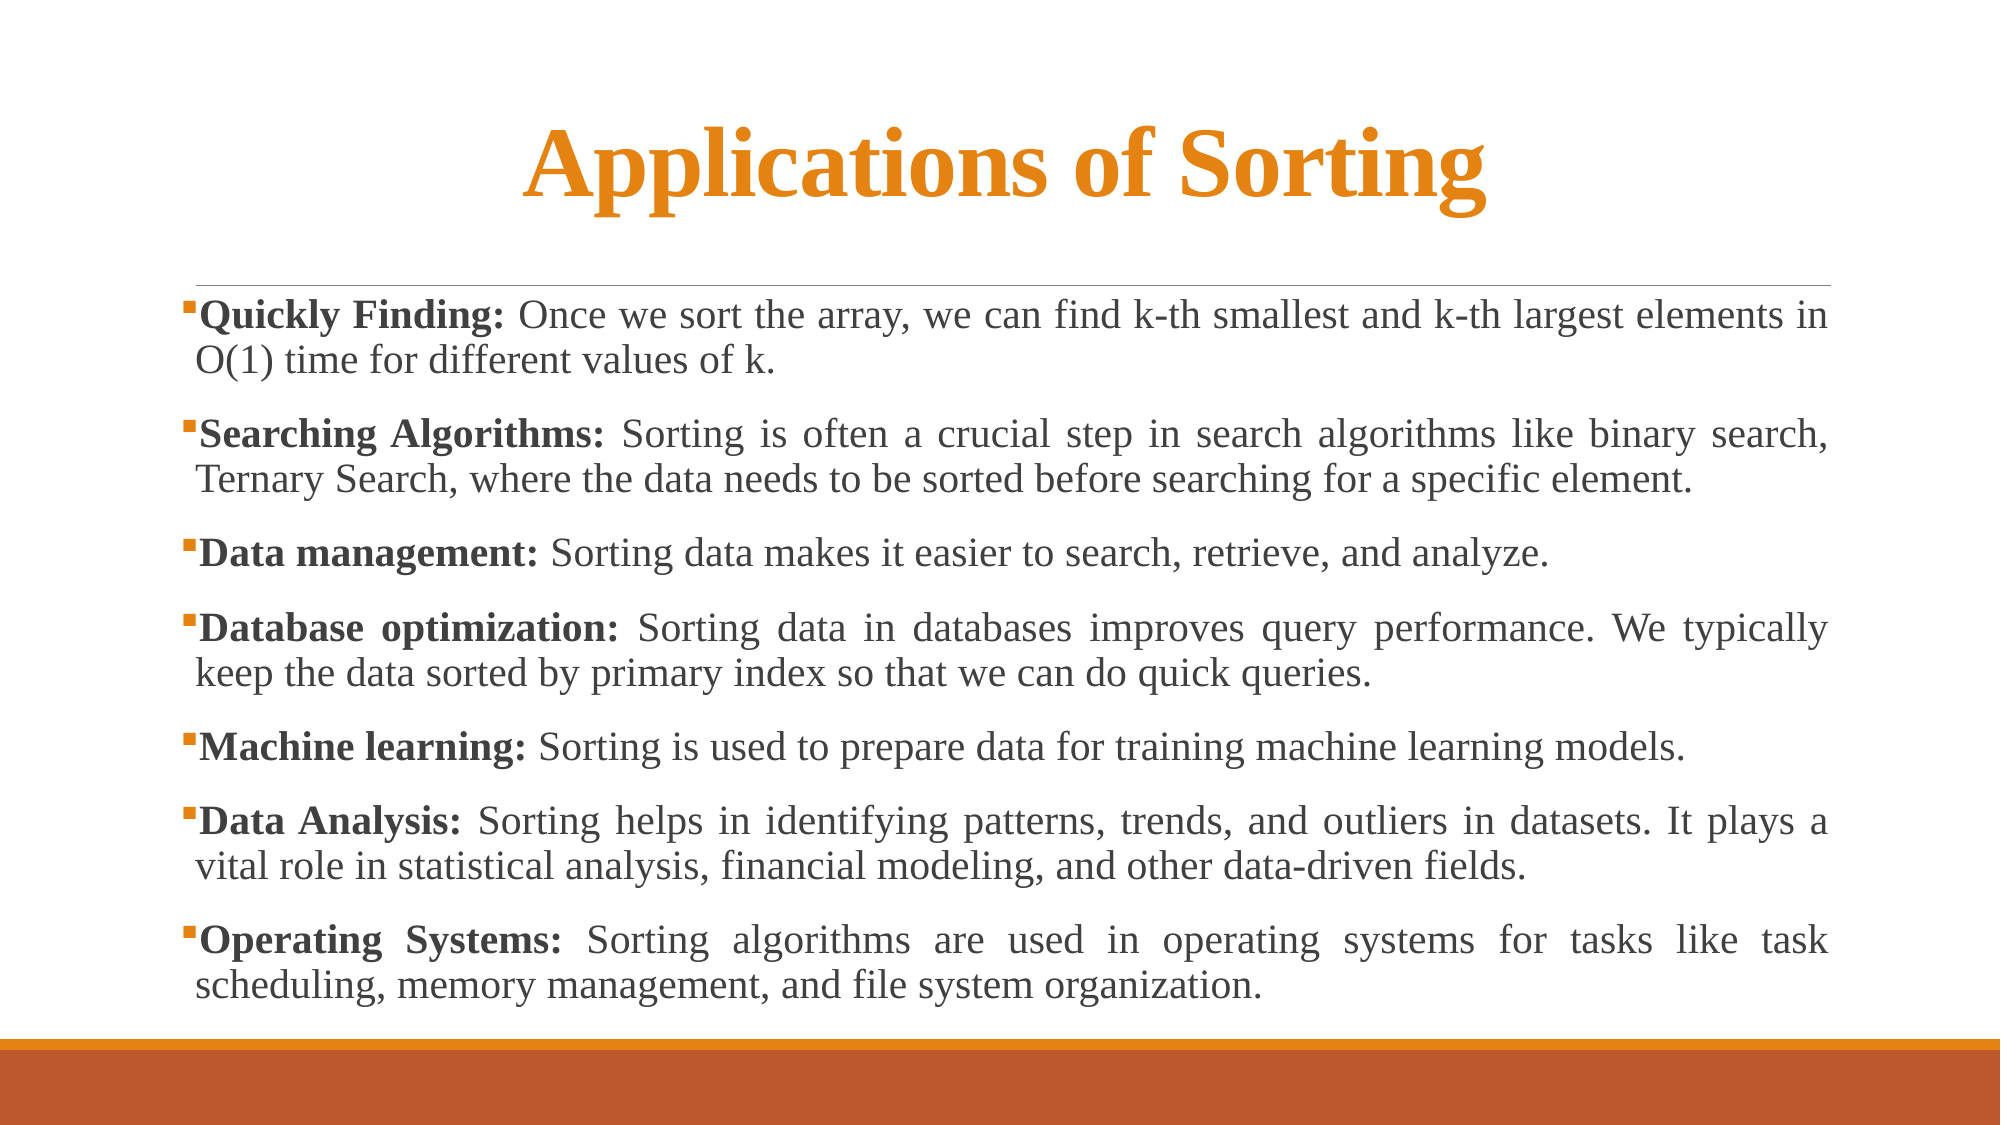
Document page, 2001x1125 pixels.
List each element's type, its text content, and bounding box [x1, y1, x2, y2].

list Quickly Finding: Once we sort the array, we can find k-th smallest and k-th largest elements in O(1) time for different values of k. Searching Algorithms: Sorting is often a crucial step in search algorithms like binary search, Ternary Search, where the data needs to be sorted before searching for a specific element. Data management: Sorting data makes it easier to search, retrieve, and analyze. Database optimization: Sorting data in databases improves query performance. We typically keep the data sorted by primary index so that we can do quick queries. Machine learning: Sorting is used to prepare data for training machine learning models. Data Analysis: Sorting helps in identifying patterns, trends, and outliers in datasets. It plays a vital role in statistical analysis, financial modeling, and other data-driven fields. Operating Systems: Sorting algorithms are used in operating systems for tasks like task scheduling, memory management, and file system organization. [180, 285, 1830, 1041]
title Applications of Sorting [180, 47, 1830, 285]
